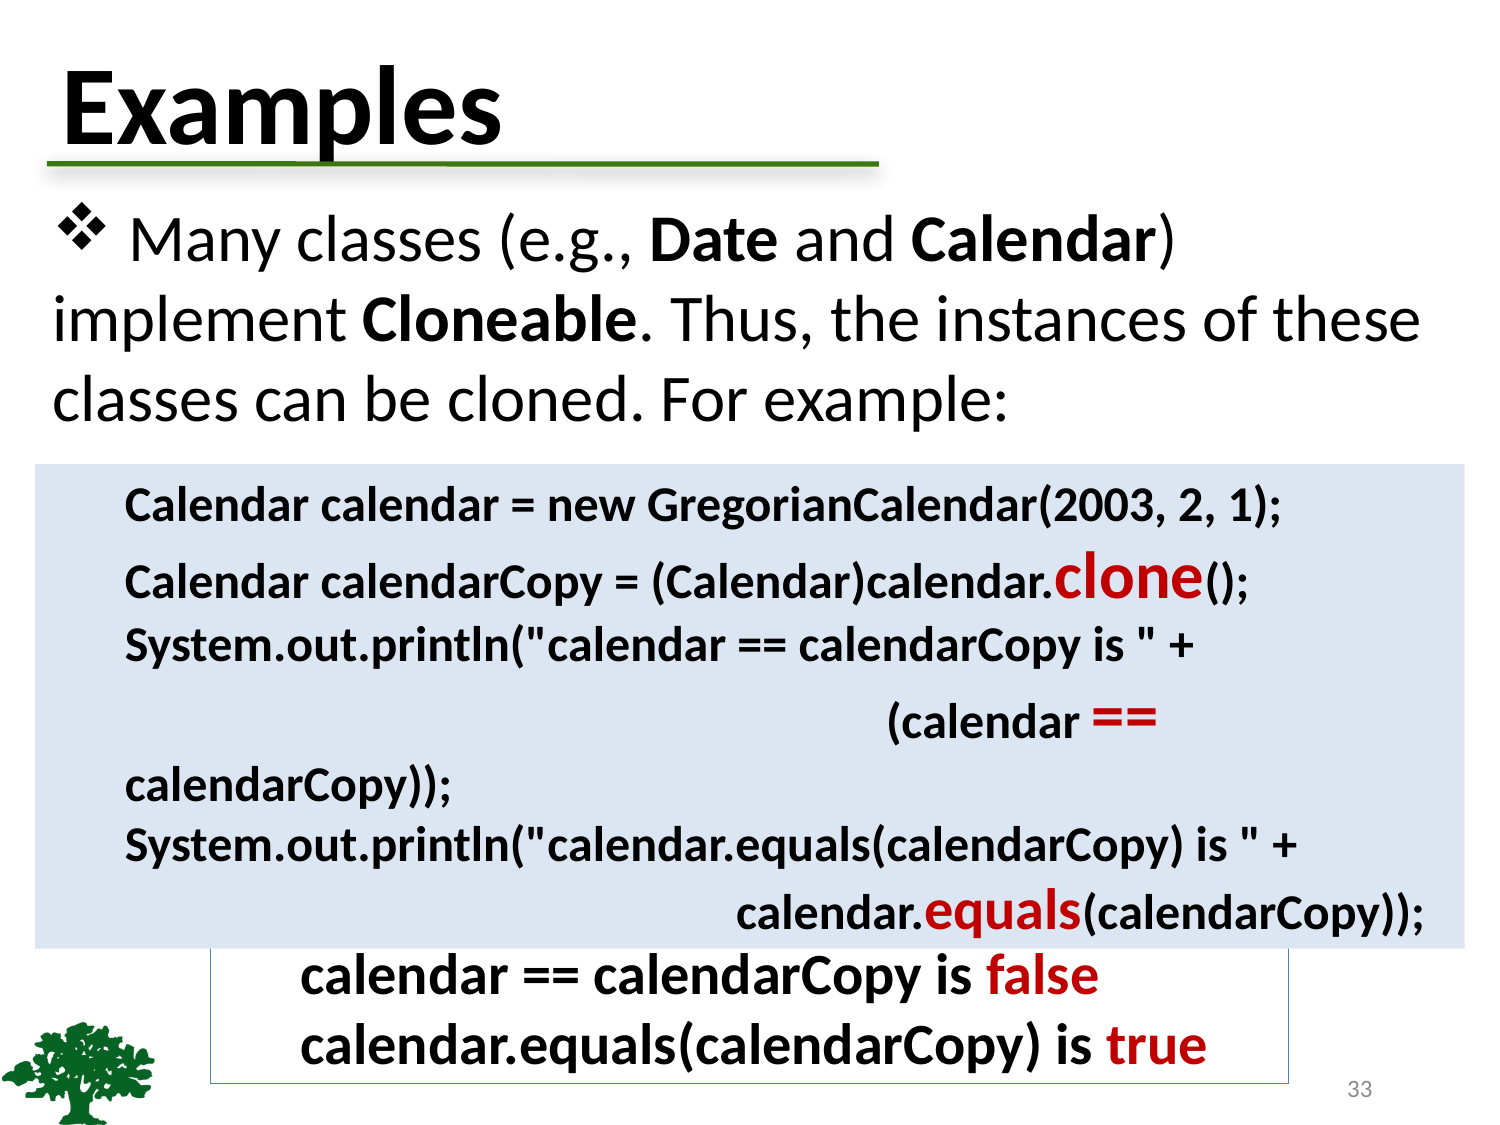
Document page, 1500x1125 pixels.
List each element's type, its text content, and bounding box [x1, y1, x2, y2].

picture [0, 1021, 157, 1125]
slide_number 33 [1074, 1049, 1388, 1125]
list Many classes (e.g., Date and Calendar) implement Cloneable. Thus, the instances of these classes can be cloned. For example: [37, 187, 1476, 458]
text_box Calendar calendar = new GregorianCalendar(2003, 2, 1); Calendar calendarCopy = (Calendar)calendar.clone(); System.out.println("calendar == calendarCopy is " + (calendar == calendarCopy)); System.out.println("calendar.equals(calendarCopy) is " + calendar.equals(calendarCopy)); [35, 464, 1465, 949]
title Examples [46, 34, 575, 165]
text_box calendar == calendarCopy is false calendar.equals(calendarCopy) is true [210, 949, 1289, 1084]
